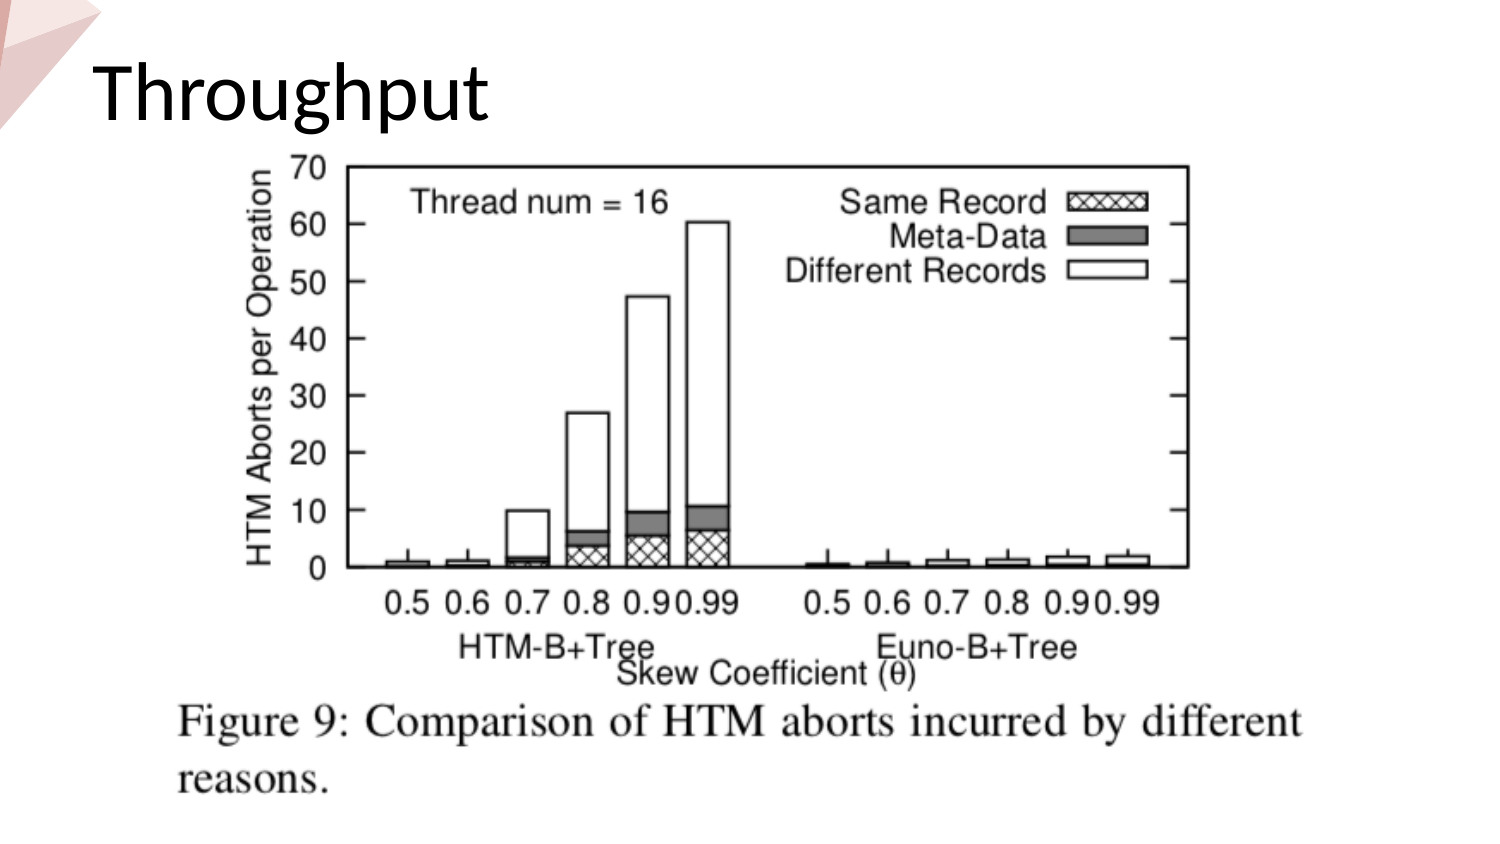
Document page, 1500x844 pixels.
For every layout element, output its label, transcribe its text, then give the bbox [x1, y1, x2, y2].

text_box Throughput [77, 29, 507, 145]
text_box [0, 0, 102, 130]
picture [173, 145, 1314, 800]
